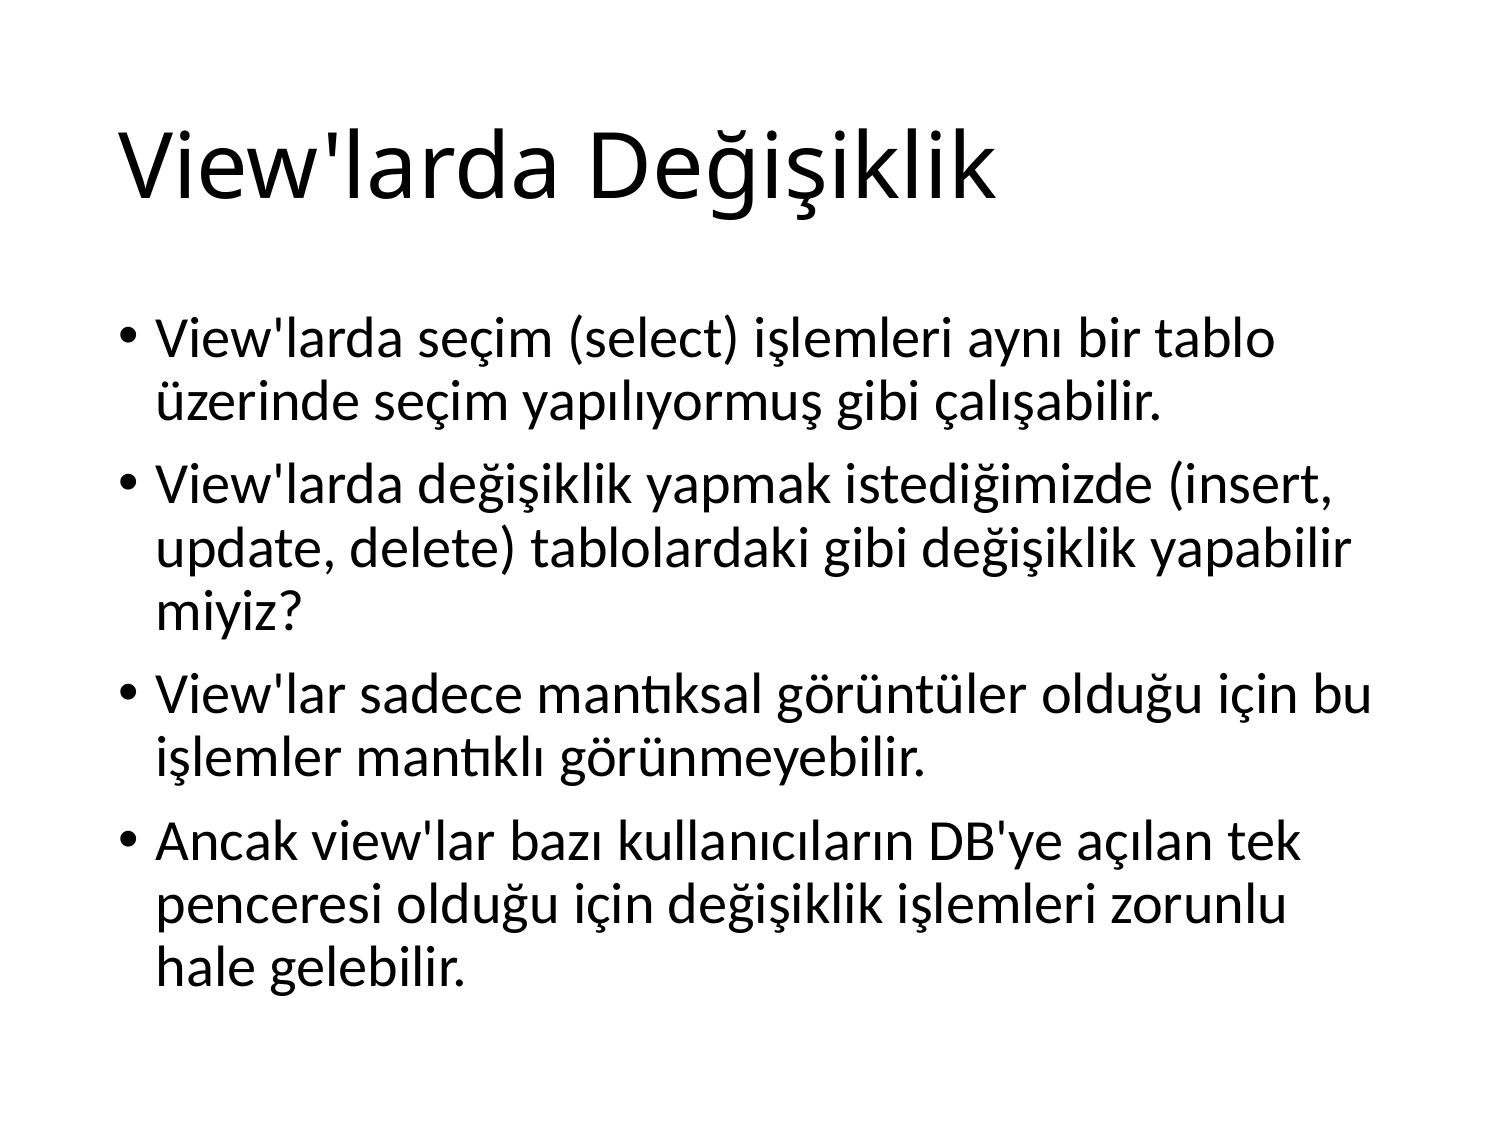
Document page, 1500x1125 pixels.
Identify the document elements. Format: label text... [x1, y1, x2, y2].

title View'larda Değişiklik [103, 59, 1397, 278]
list View'larda seçim (select) işlemleri aynı bir tablo üzerinde seçim yapılıyormuş gibi çalışabilir. View'larda değişiklik yapmak istediğimizde (insert, update, delete) tablolardaki gibi değişiklik yapabilir miyiz? View'lar sadece mantıksal görüntüler olduğu için bu işlemler mantıklı görünmeyebilir. Ancak view'lar bazı kullanıcıların DB'ye açılan tek penceresi olduğu için değişiklik işlemleri zorunlu hale gelebilir. [103, 299, 1397, 1014]
